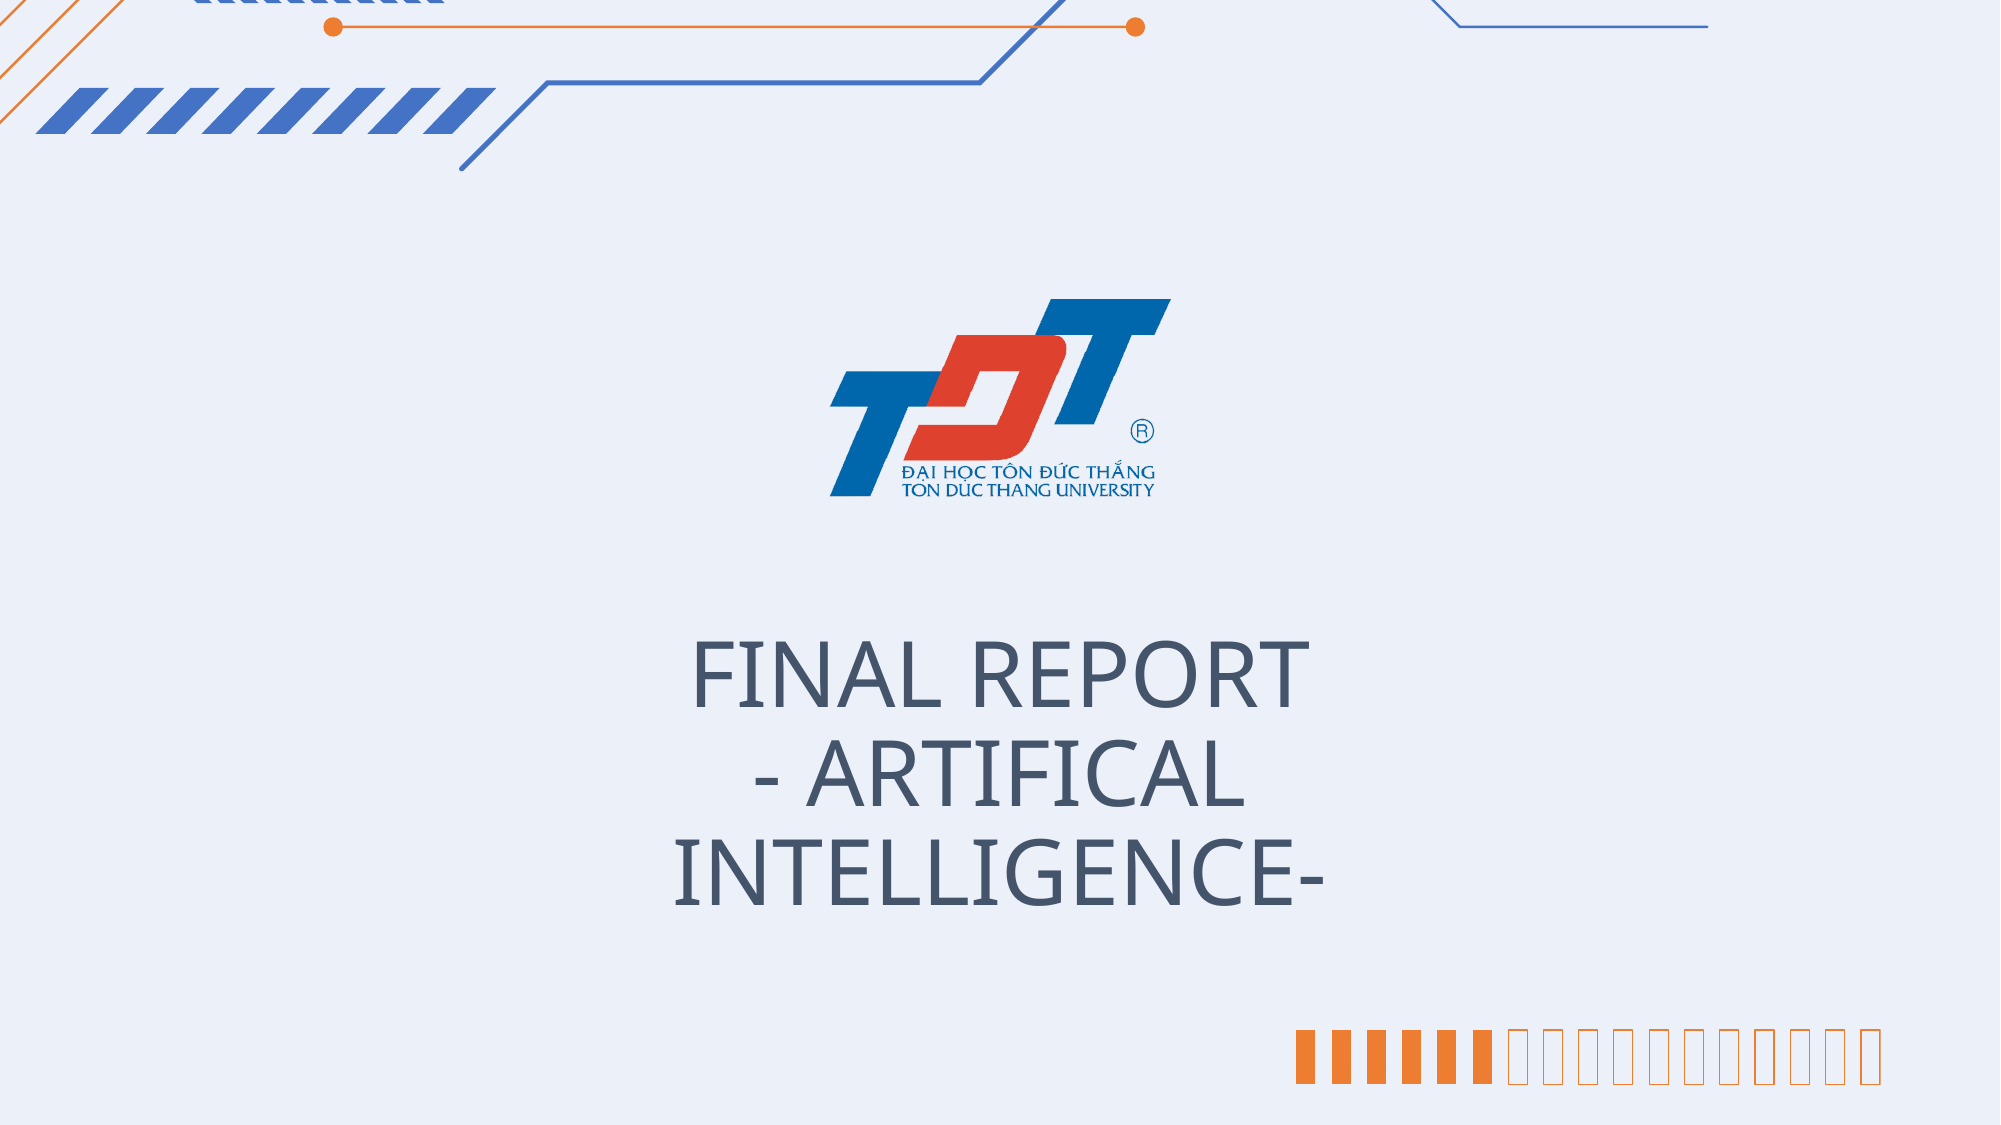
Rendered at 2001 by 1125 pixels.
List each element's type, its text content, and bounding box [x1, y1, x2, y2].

picture [829, 299, 1171, 497]
title FINAL REPORT - ARTIFICAL INTELLIGENCE- [430, 628, 1570, 836]
